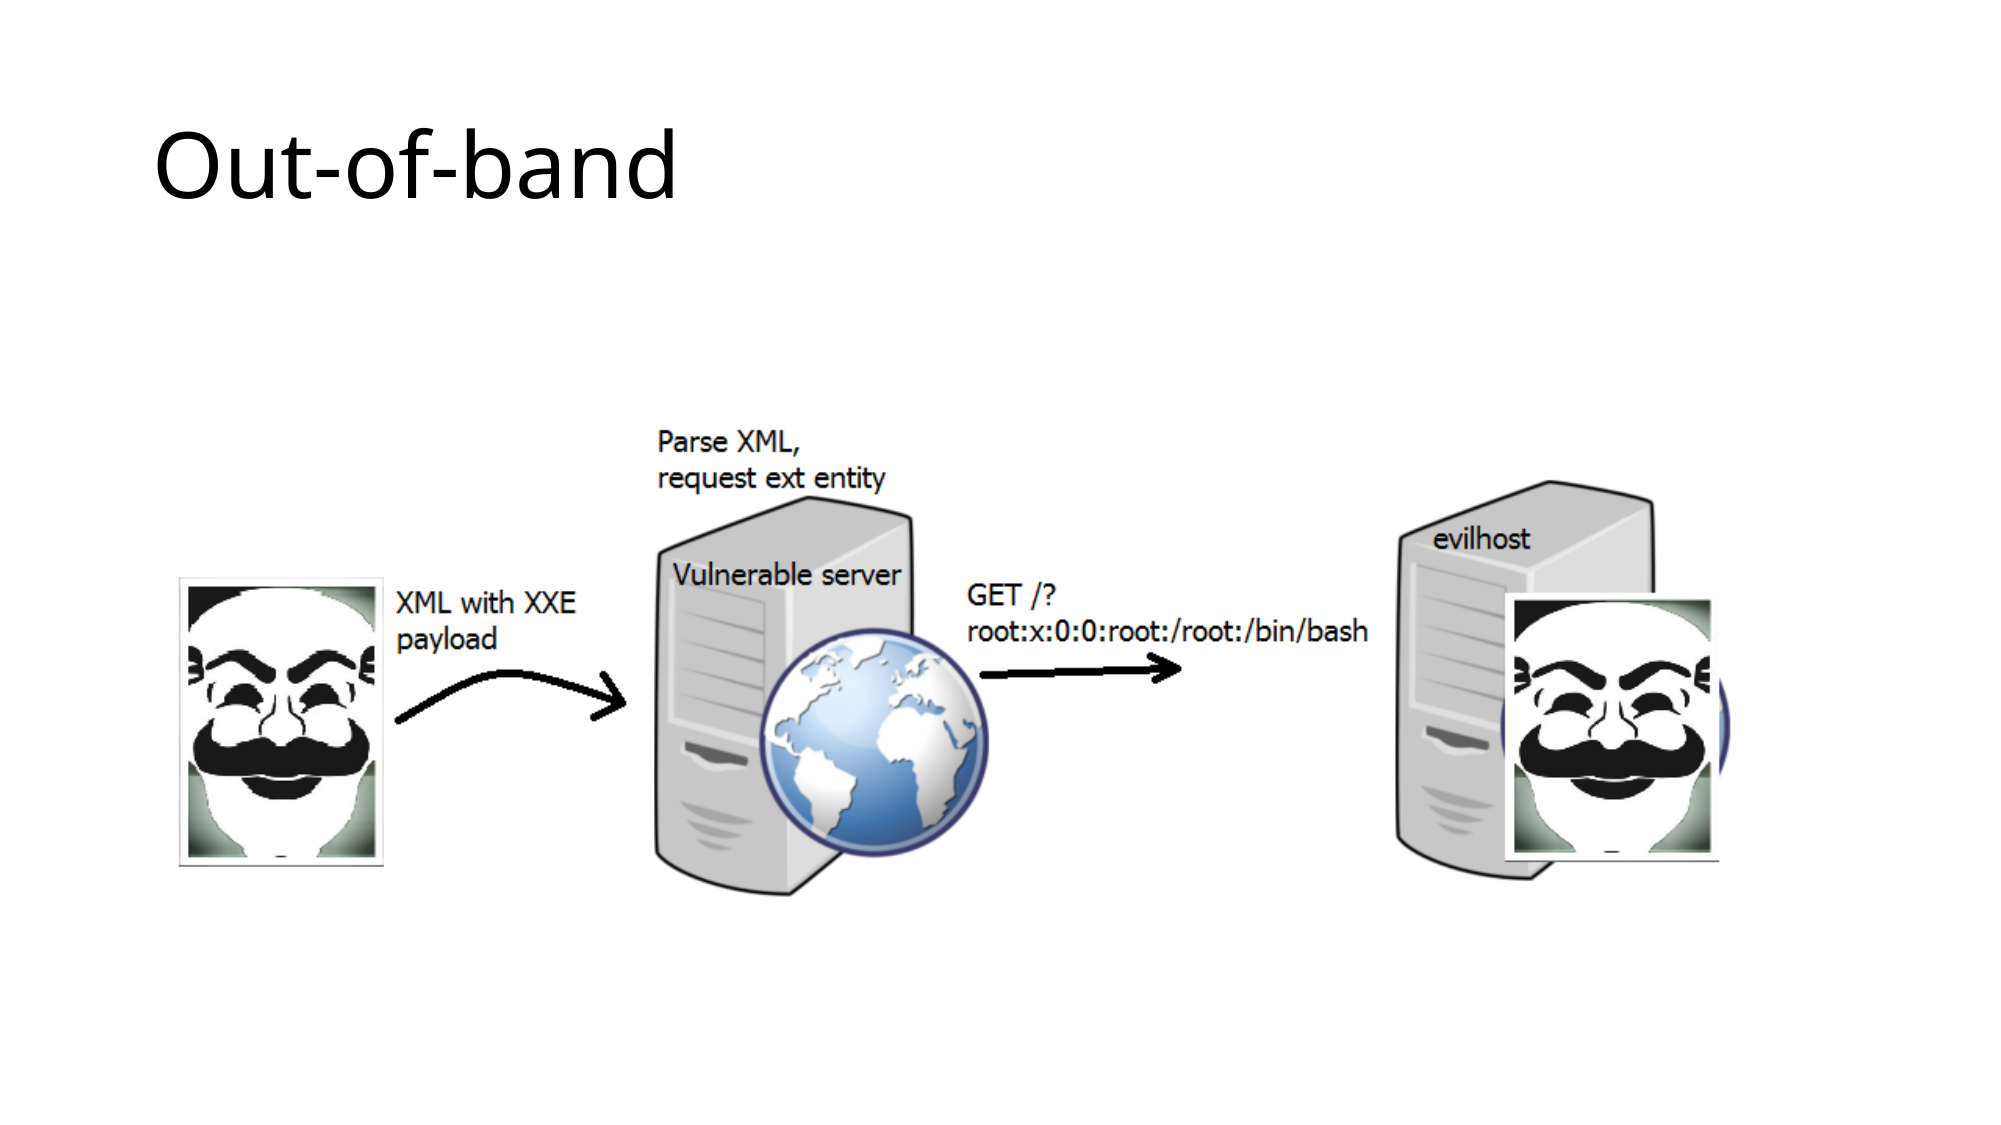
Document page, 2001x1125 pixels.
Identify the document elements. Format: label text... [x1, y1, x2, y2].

title Out-of-band [137, 59, 1863, 278]
picture [137, 374, 1793, 939]
